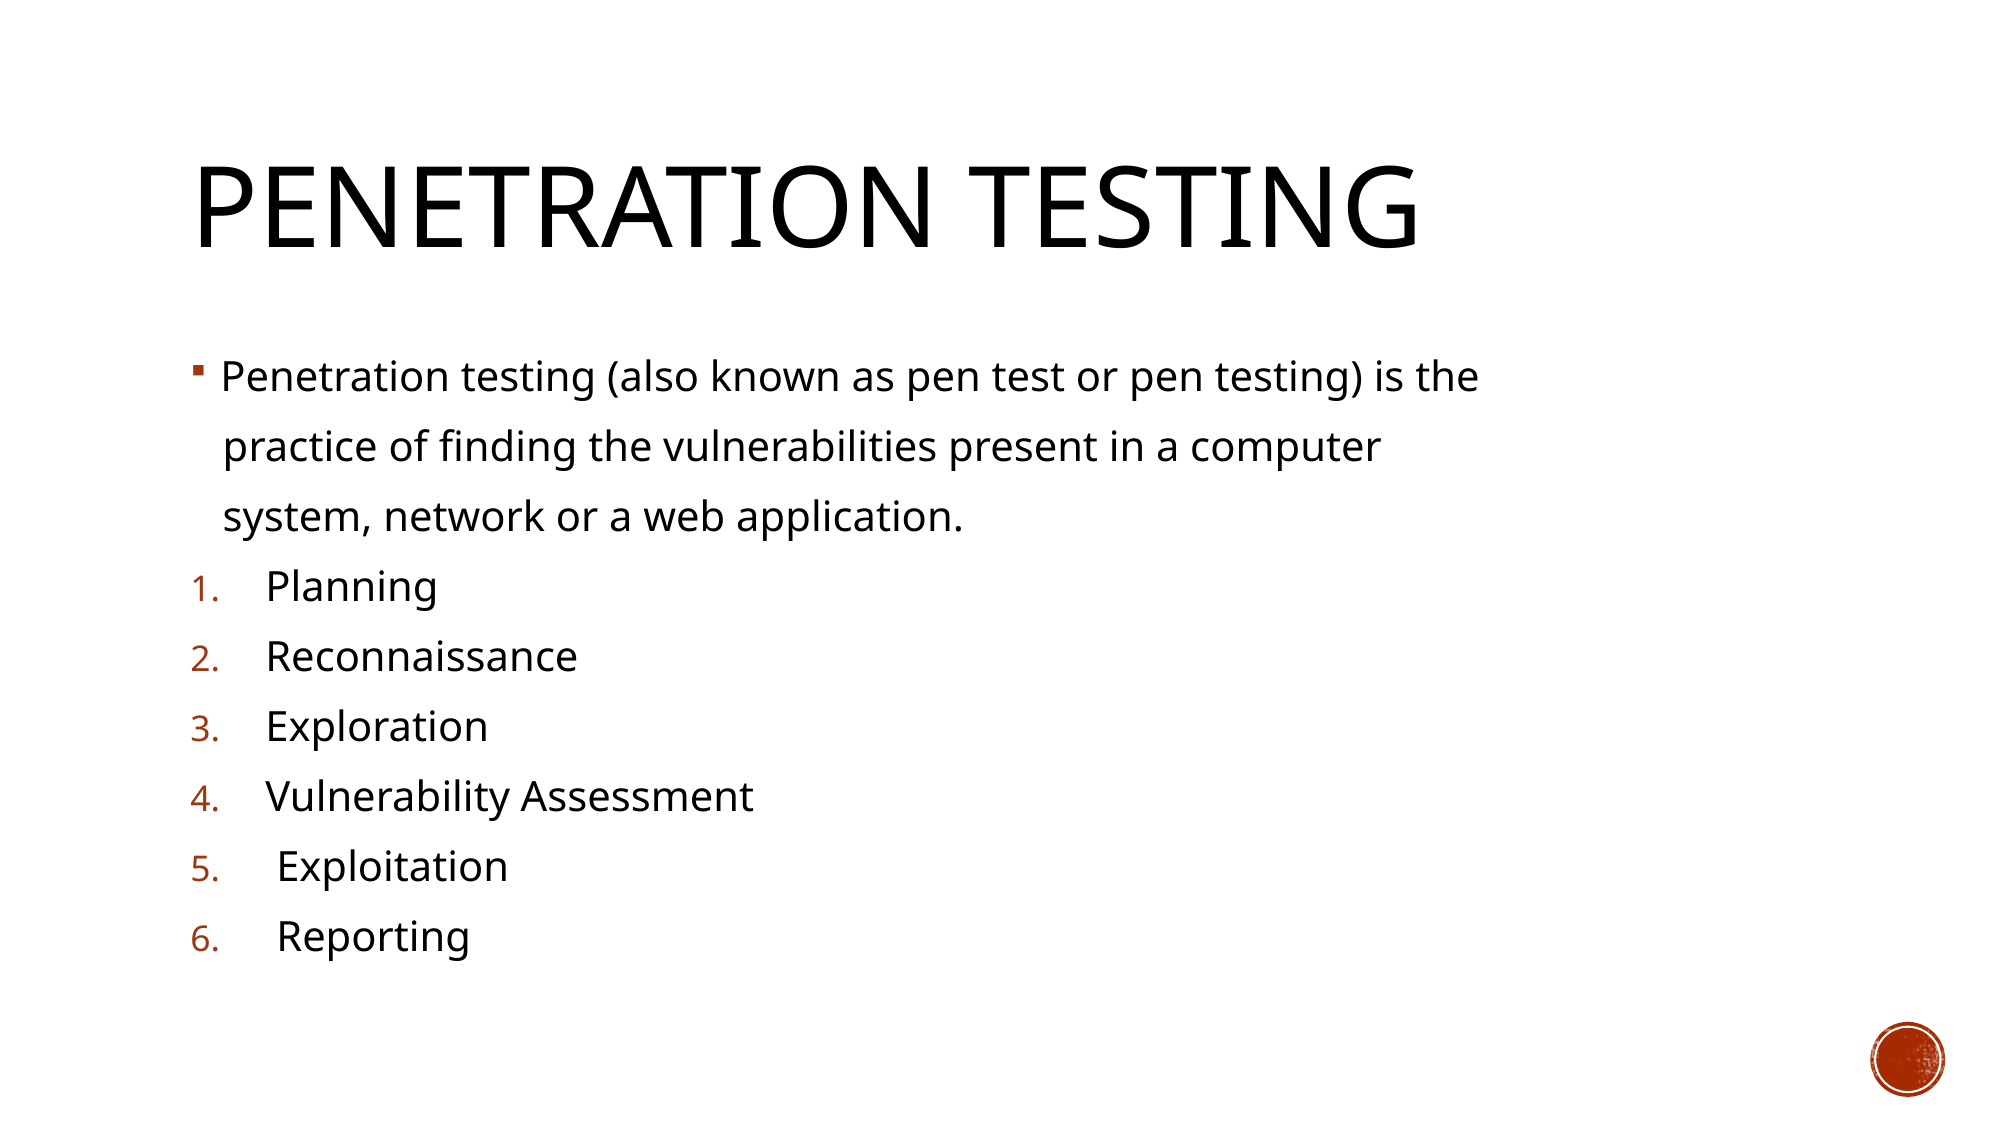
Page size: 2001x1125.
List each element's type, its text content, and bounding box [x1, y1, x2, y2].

title Penetration Testing [175, 79, 1826, 344]
list Penetration testing (also known as pen test or pen testing) is the practice of finding the vulnerabilities present in a computer system, network or a web application. Planning Reconnaissance Exploration Vulnerability Assessment Exploitation Reporting [175, 348, 1826, 1013]
